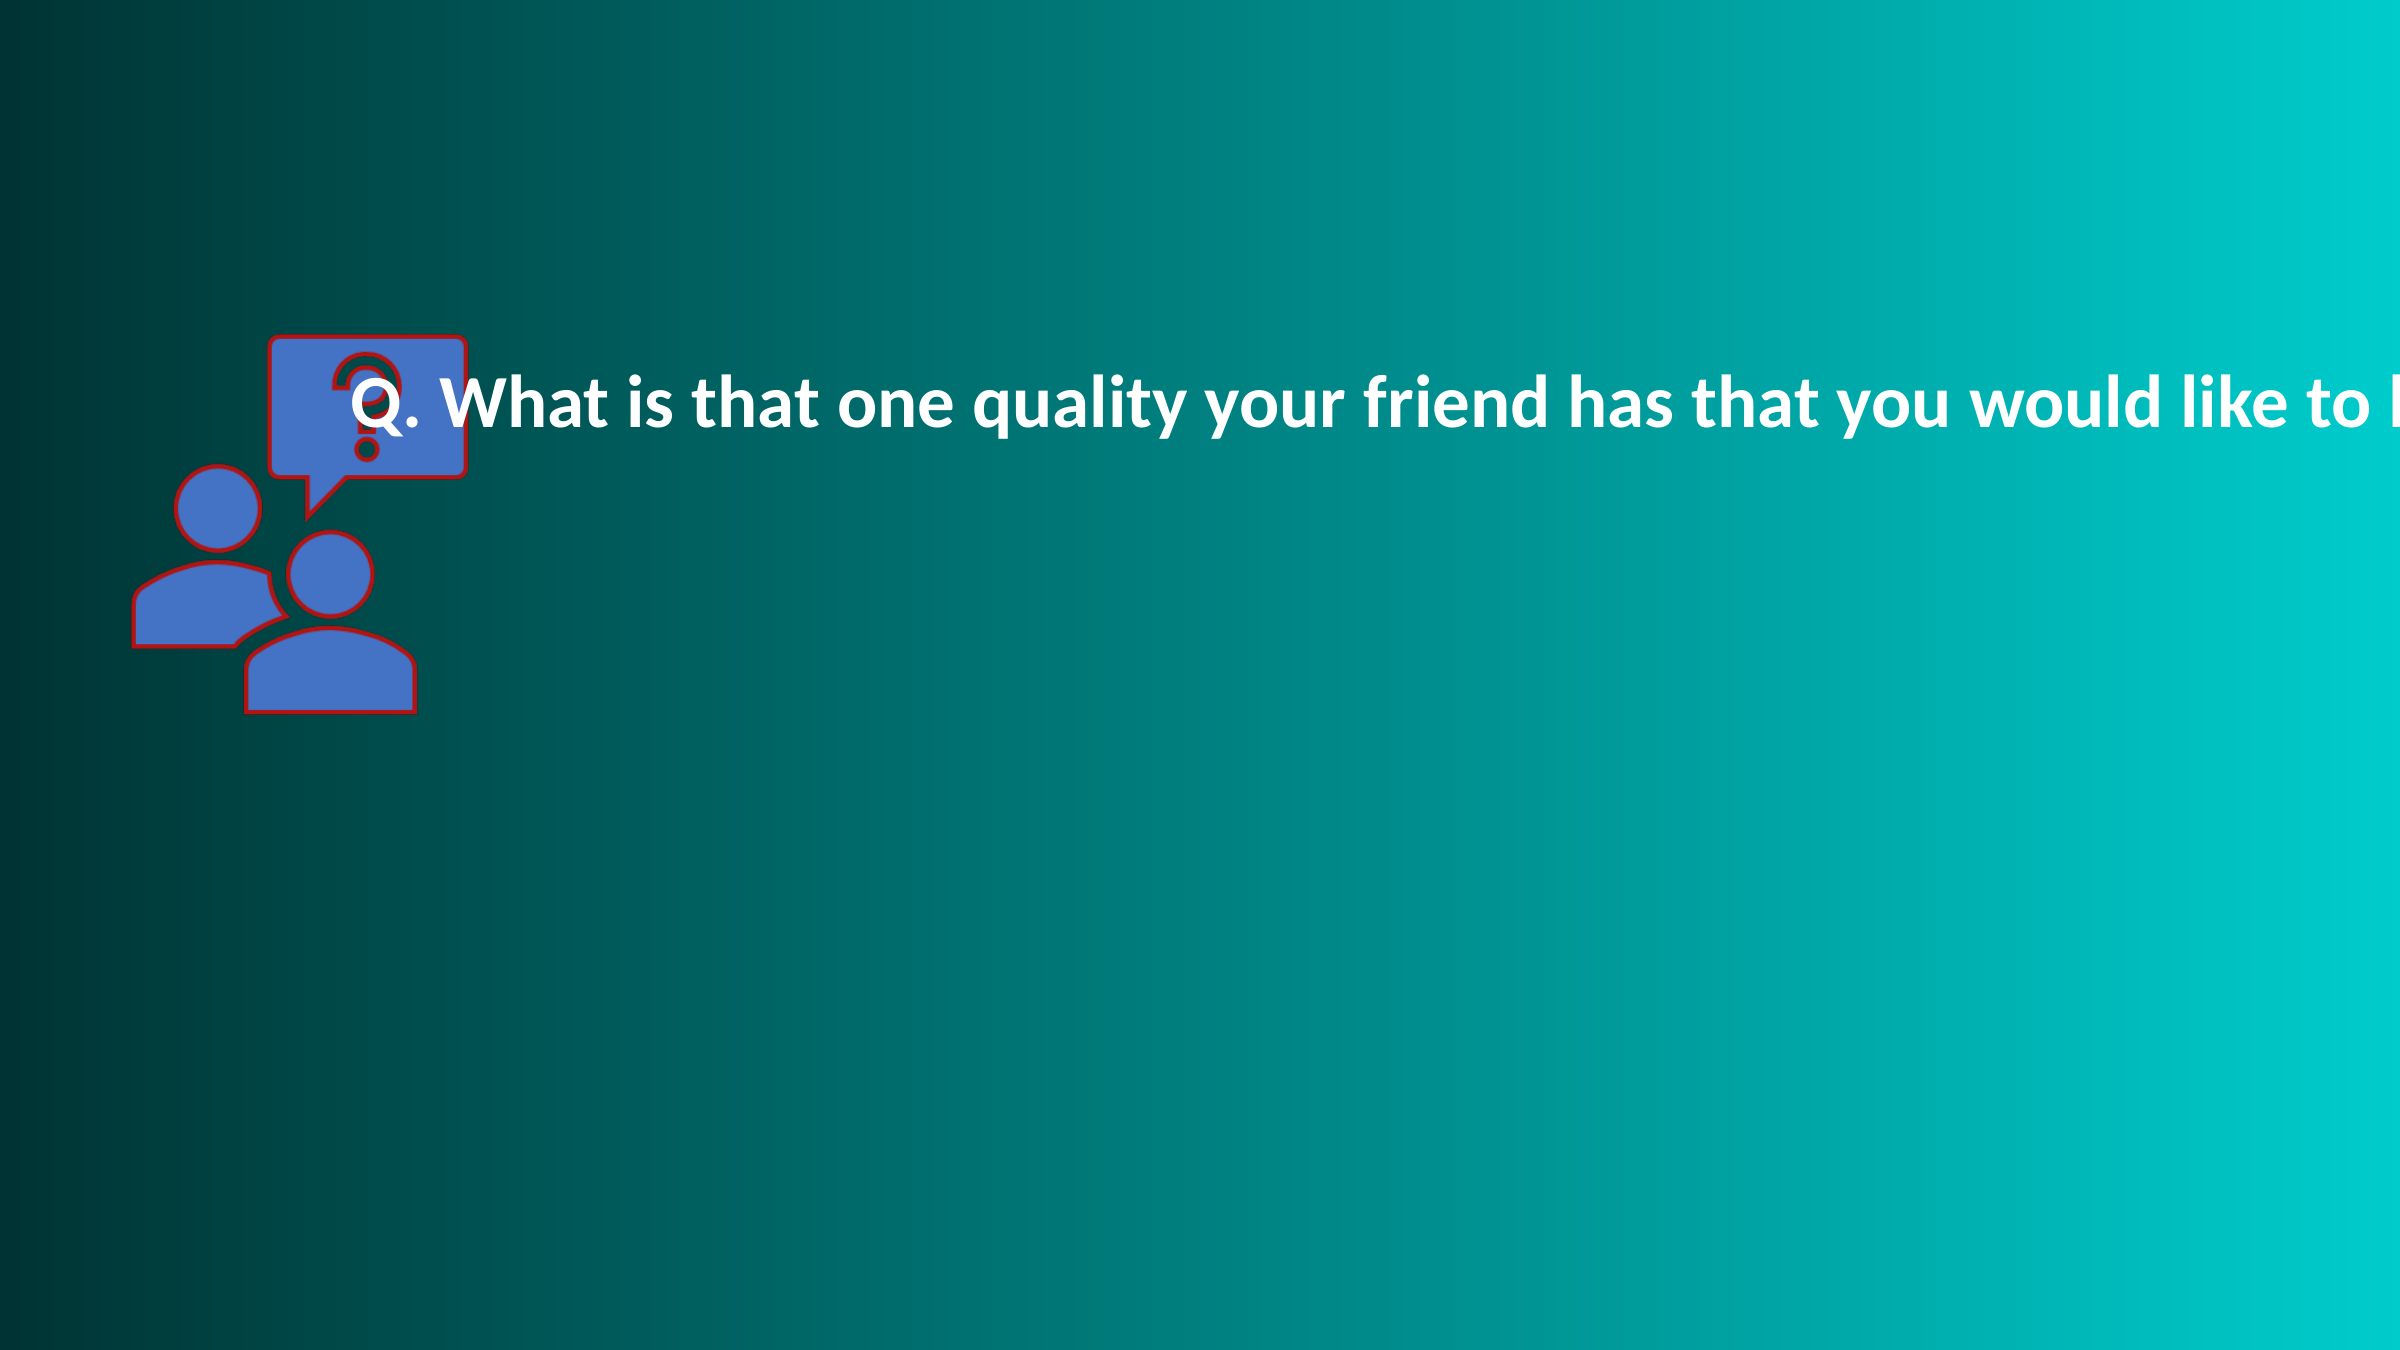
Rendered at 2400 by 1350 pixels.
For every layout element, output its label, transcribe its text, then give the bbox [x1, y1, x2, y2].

picture [74, 299, 526, 751]
text_box Q. What is that one quality your friend has that you would like to have? [526, 299, 2400, 450]
